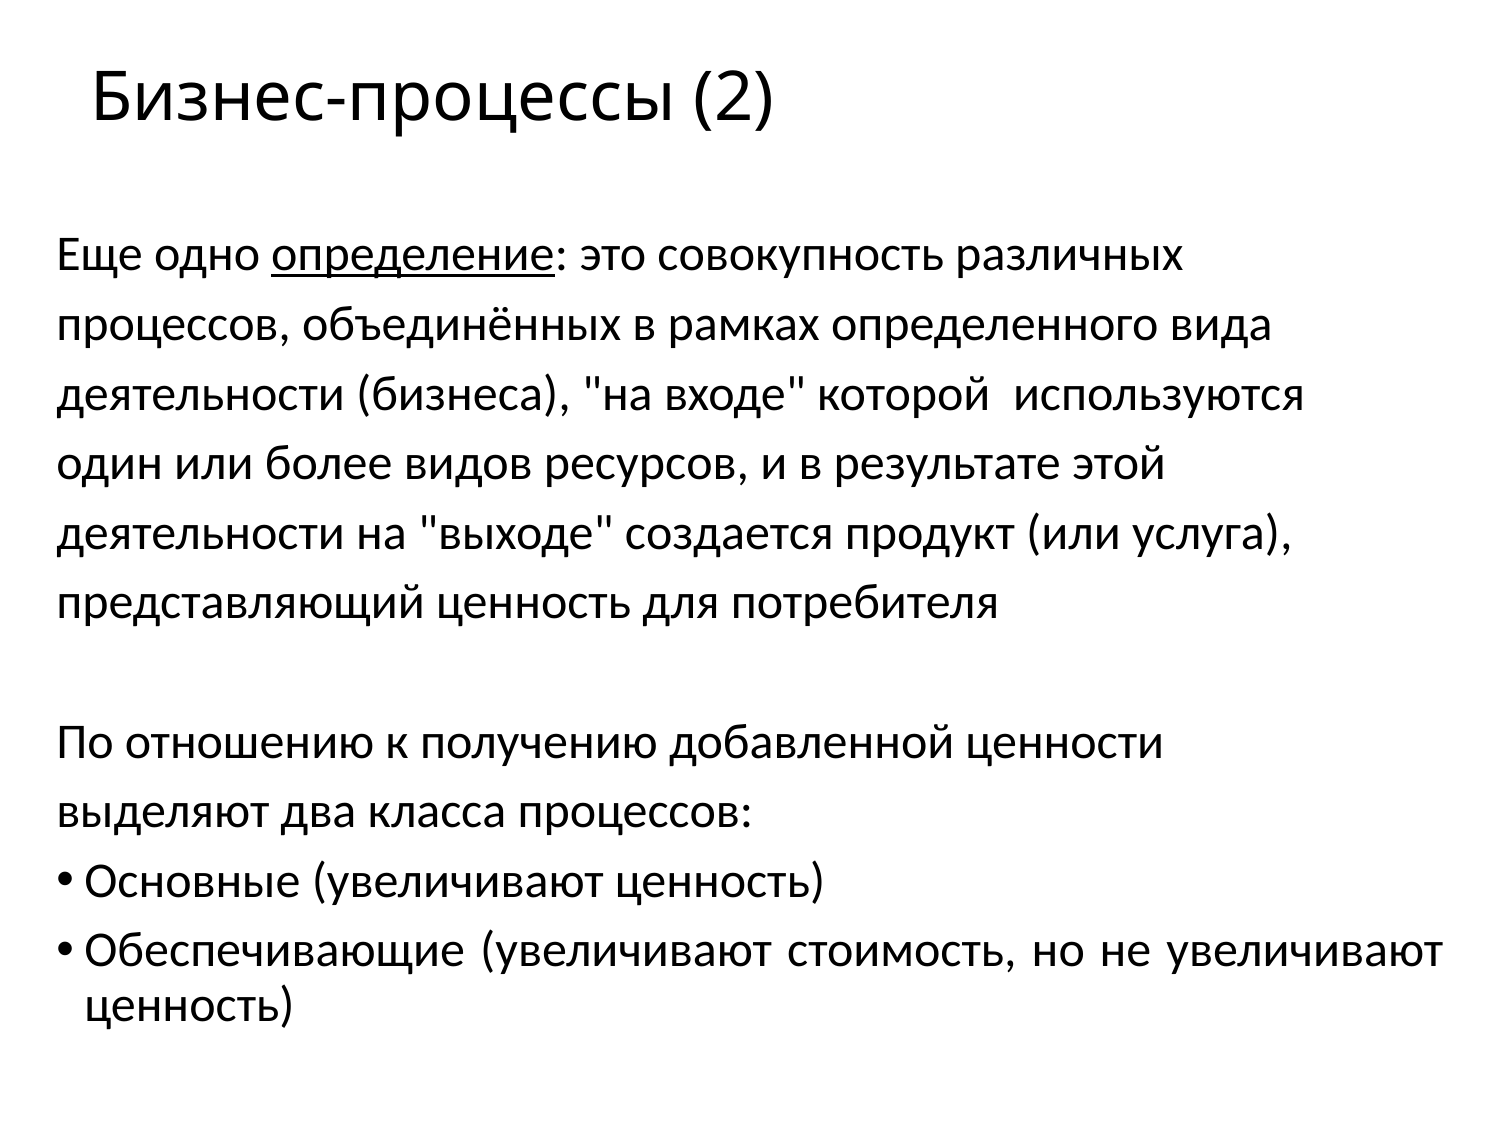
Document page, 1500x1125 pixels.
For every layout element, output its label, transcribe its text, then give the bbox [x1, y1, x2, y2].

list Еще одно определение: это совокупность различных процессов, объединённых в рамках определенного вида деятельности (бизнеса), "на входе" которой используются один или более видов ресурсов, и в результате этой деятельности на "выходе" создается продукт (или услуга), представляющий ценность для потребителя По отношению к получению добавленной ценности выделяют два класса процессов: Основные (увеличивают ценность) Обеспечивающие (увеличивают стоимость, но не увеличивают ценность) [41, 220, 1459, 1125]
title Бизнес-процессы (2) [75, 0, 1425, 197]
